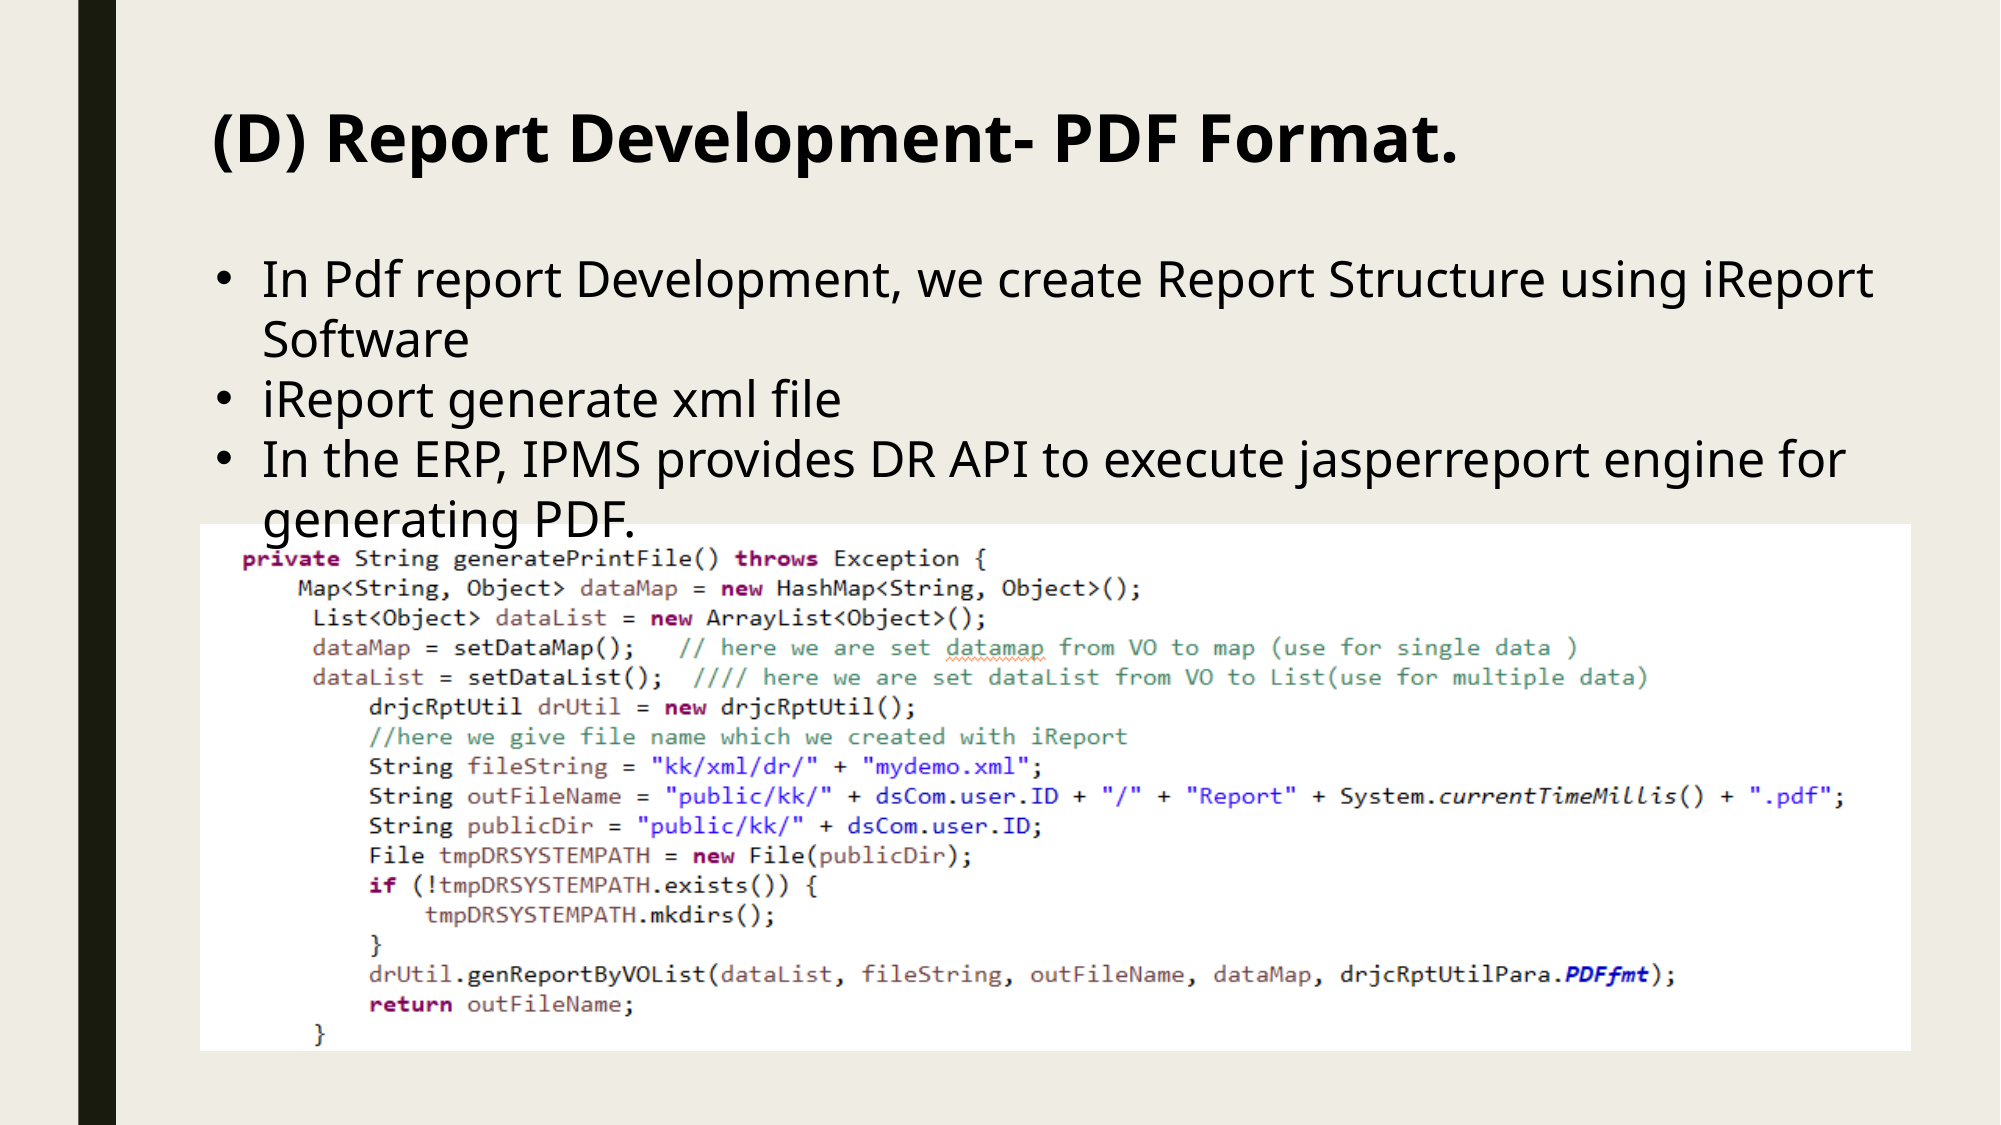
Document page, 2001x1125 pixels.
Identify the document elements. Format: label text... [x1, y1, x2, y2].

text_box (D) Report Development- PDF Format. [180, 88, 1604, 183]
picture [200, 524, 1911, 1051]
text_box In Pdf report Development, we create Report Structure using iReport Software iReport generate xml file In the ERP, IPMS provides DR API to execute jasperreport engine for generating PDF. [200, 239, 1963, 555]
